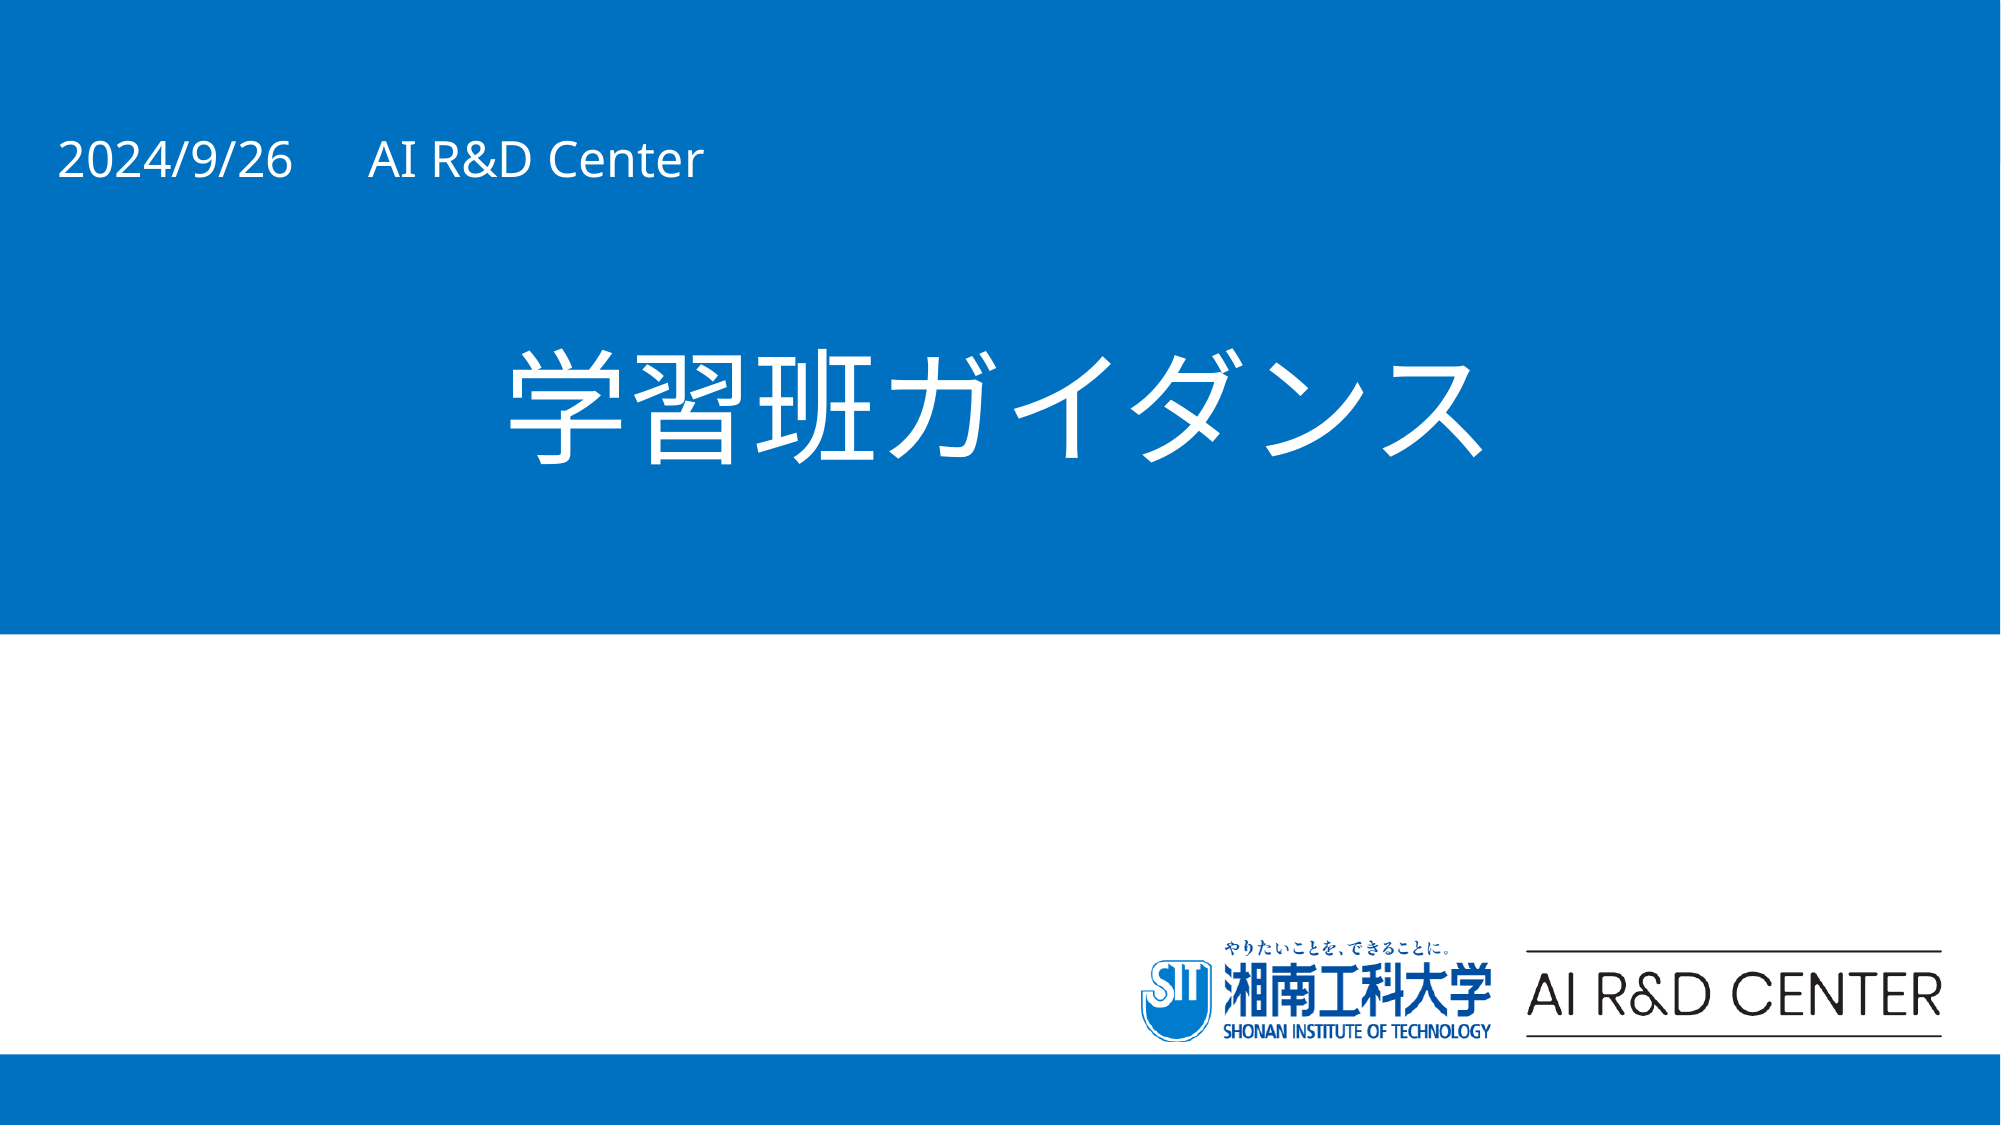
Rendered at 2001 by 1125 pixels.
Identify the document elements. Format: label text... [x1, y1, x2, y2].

title 学習班ガイダンス [42, 218, 1957, 610]
picture [1141, 940, 1491, 1042]
picture [1523, 940, 1957, 1043]
text_box 2024/9/26 AI R&D Center [42, 120, 1957, 196]
